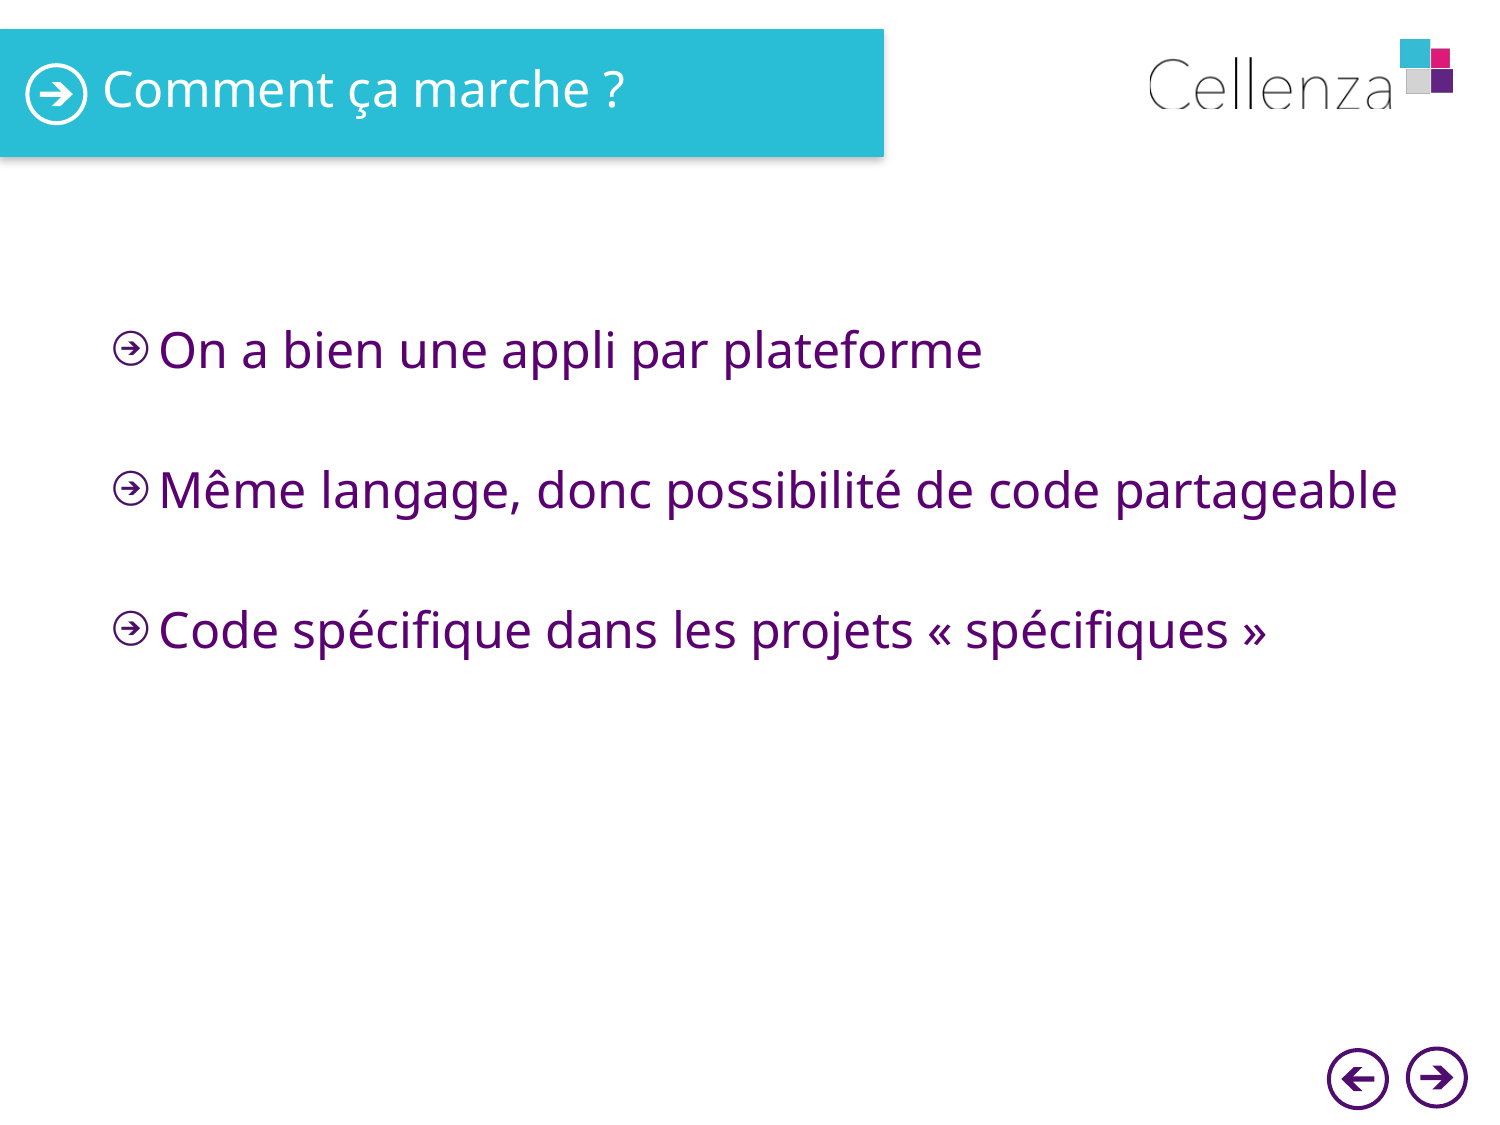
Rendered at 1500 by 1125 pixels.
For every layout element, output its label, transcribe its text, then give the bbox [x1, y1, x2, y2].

picture [113, 330, 149, 366]
picture [113, 470, 149, 506]
title Comment ça marche ? [87, 24, 884, 152]
picture [113, 610, 149, 646]
list On a bien une appli par plateforme Même langage, donc possibilité de code partageable Code spécifique dans les projets « spécifiques » [87, 310, 1418, 828]
